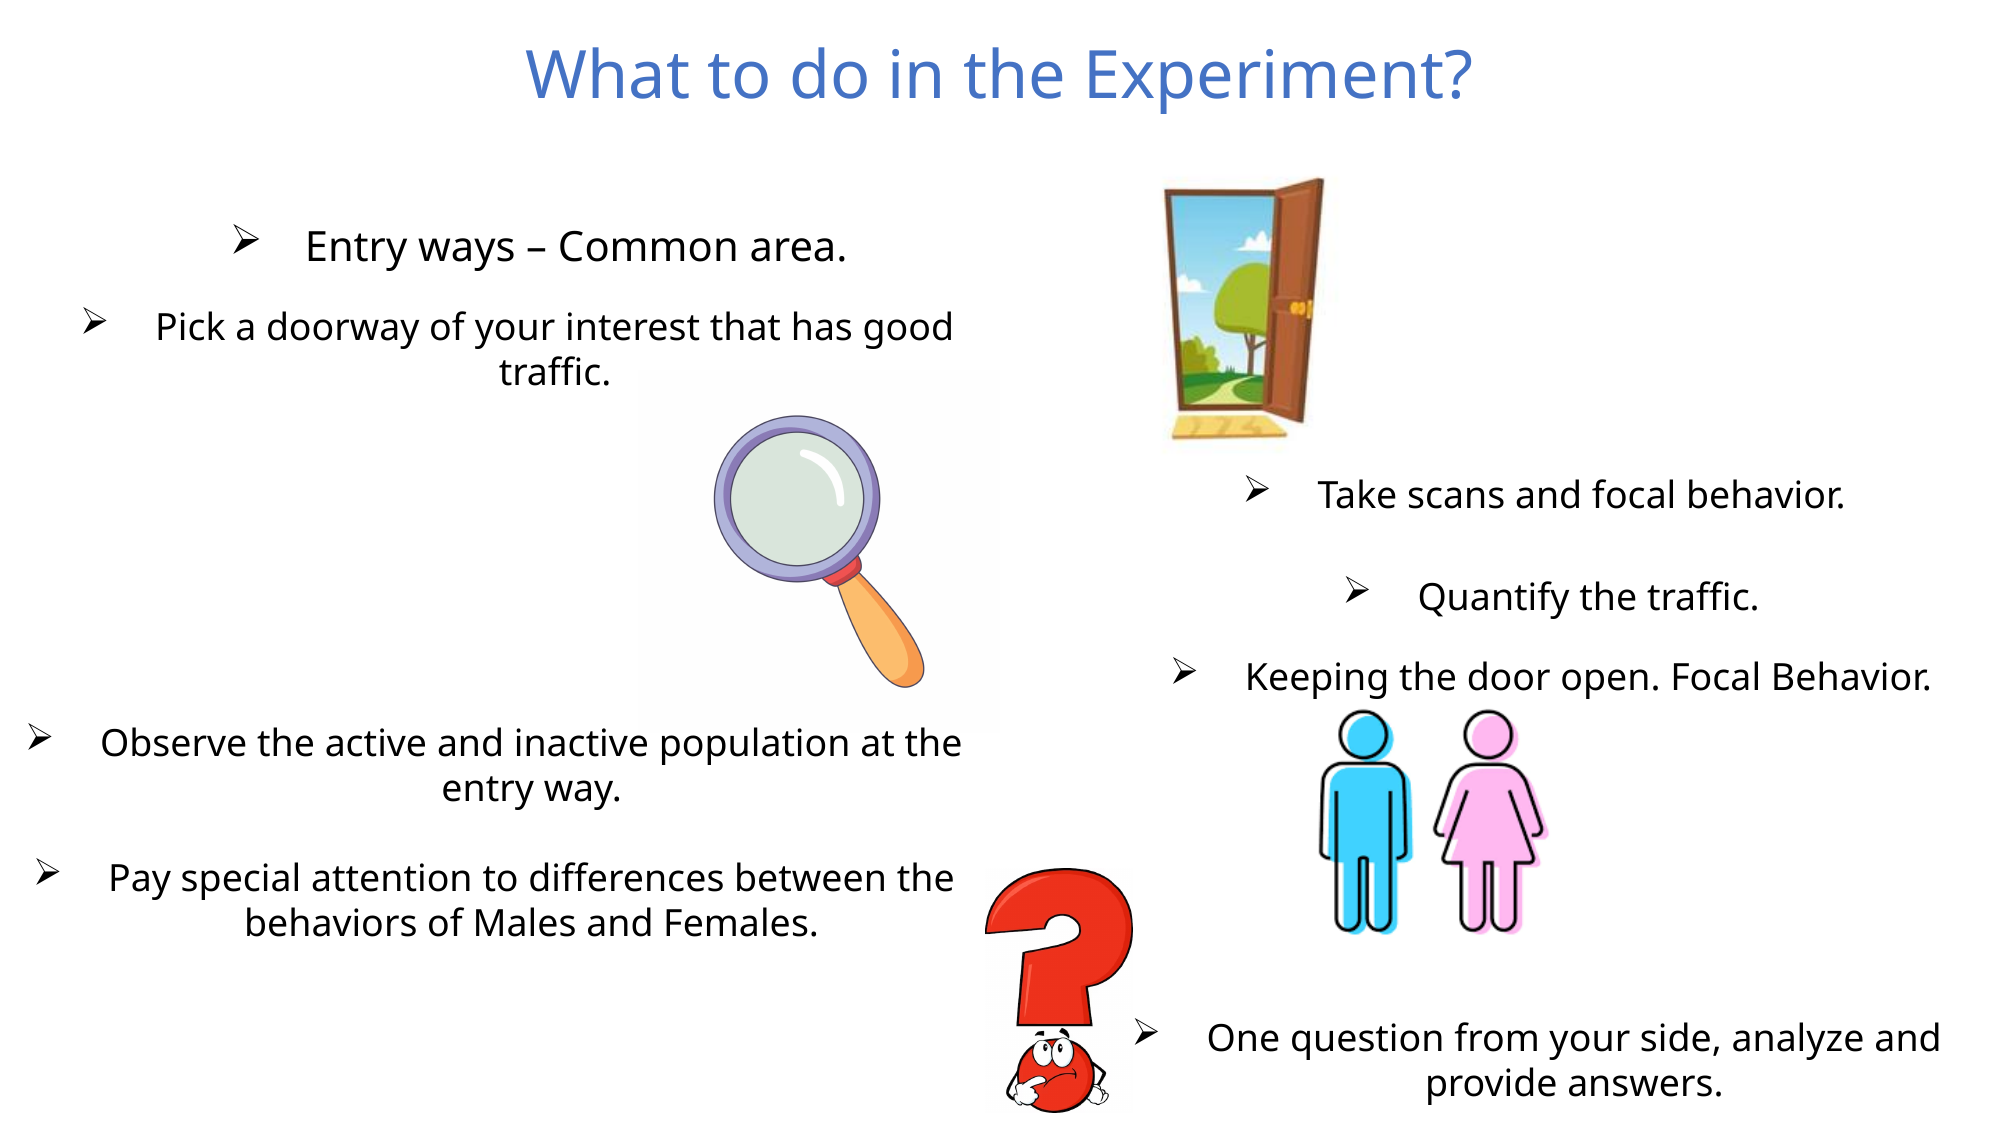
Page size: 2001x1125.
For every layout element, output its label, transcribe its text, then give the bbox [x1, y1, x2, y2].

picture [1276, 662, 1589, 975]
picture [638, 370, 1000, 733]
text_box One question from your side, analyze and provide answers. [1133, 1006, 1986, 1112]
text_box Quantify the traffic. [1102, 565, 2000, 625]
text_box Entry ways – Common area. [0, 212, 1078, 278]
picture [985, 868, 1133, 1113]
text_box What to do in the Experiment? [0, 24, 2000, 120]
text_box Take scans and focal behavior. [1088, 463, 2000, 524]
text_box Observe the active and inactive population at the entry way. Pay special attention to differences between the behaviors of Males and Females. [0, 711, 989, 952]
text_box Pick a doorway of your interest that has good traffic. [17, 295, 1018, 401]
text_box Keeping the door open. Focal Behavior. [1102, 645, 2000, 706]
picture [1088, 152, 1401, 466]
